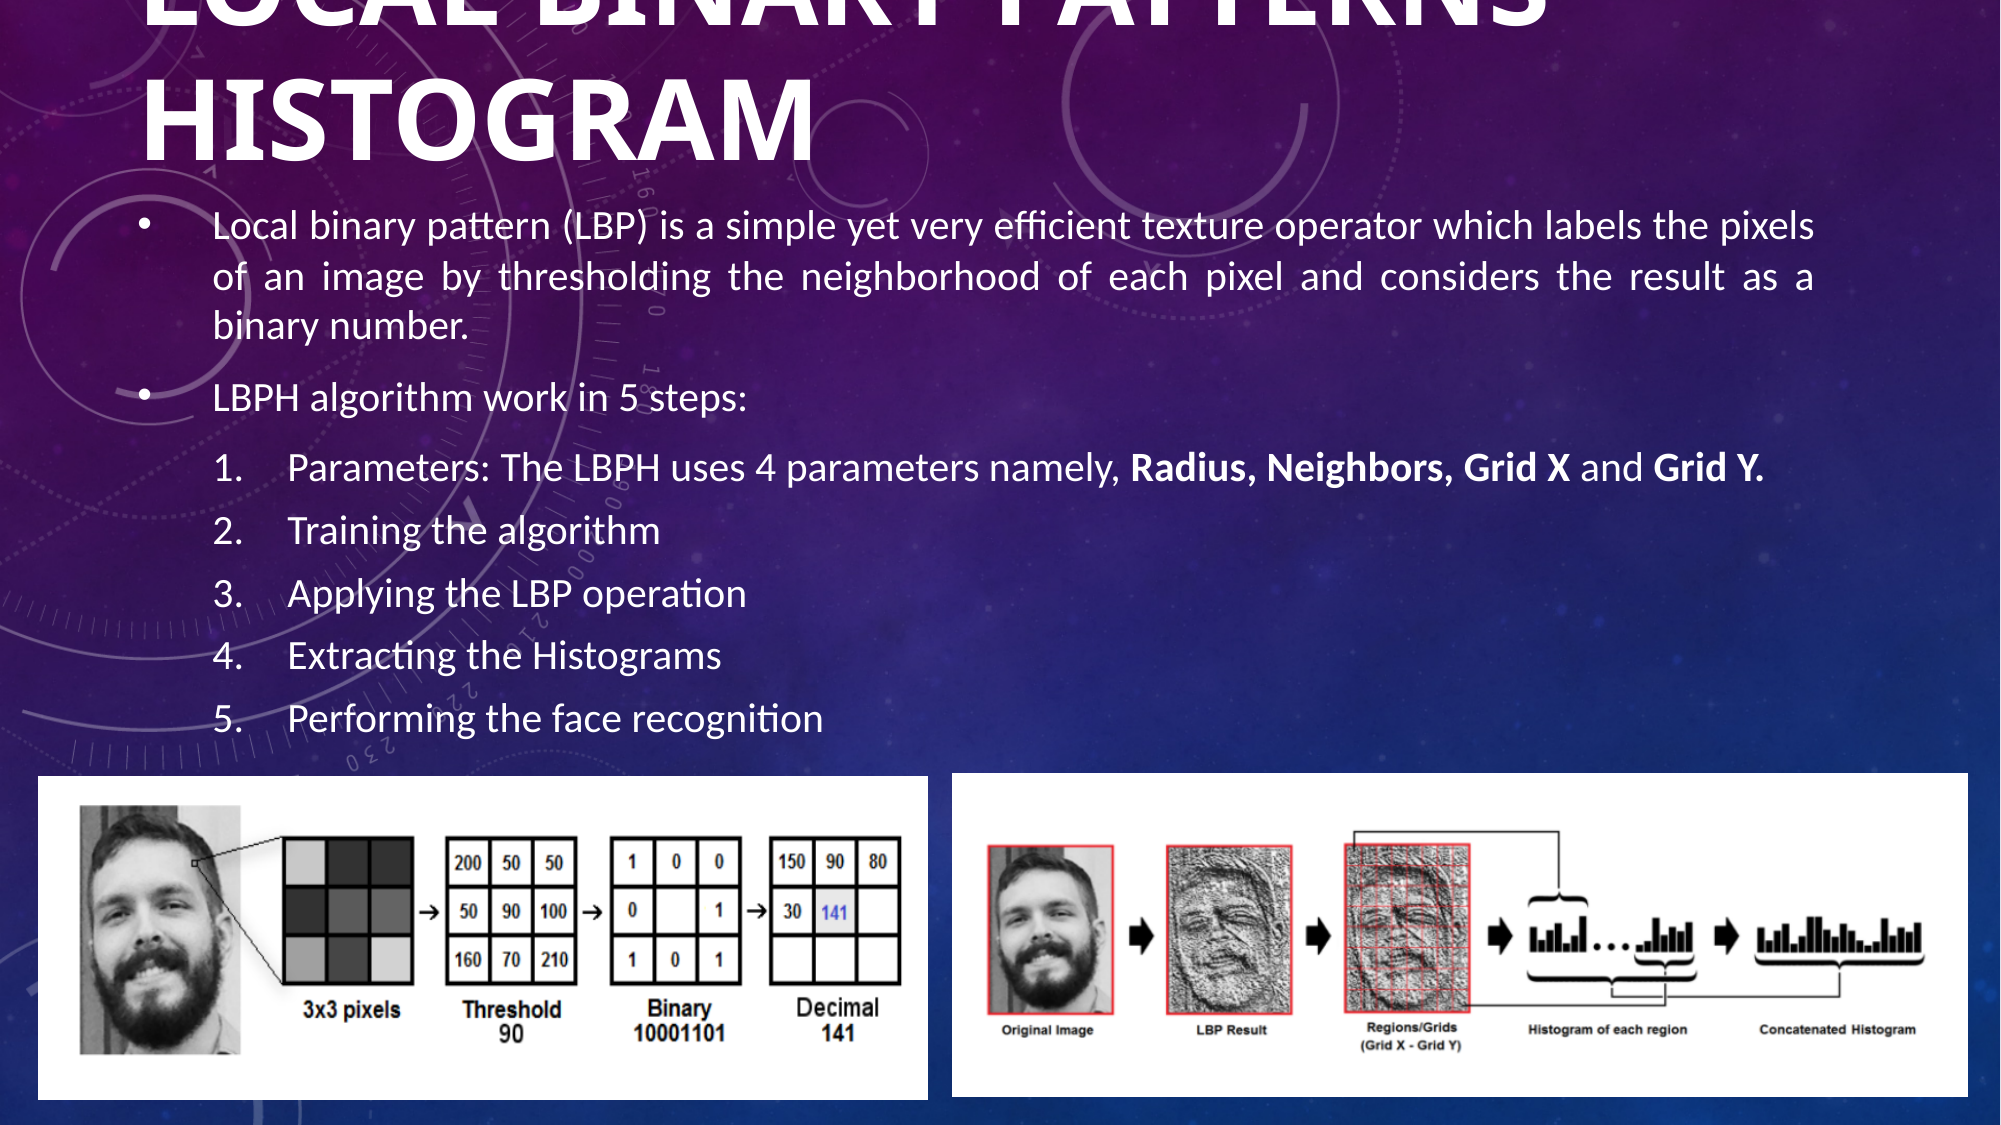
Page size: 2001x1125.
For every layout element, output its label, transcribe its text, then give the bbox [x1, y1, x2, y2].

title Local binary patterns histogram [122, 78, 1930, 191]
picture [0, 0, 2001, 1125]
subtitle Local binary pattern (LBP) is a simple yet very efficient texture operator which labels the pixels of an image by thresholding the neighborhood of each pixel and considers the result as a binary number. LBPH algorithm work in 5 steps: Parameters: The LBPH uses 4 parameters namely, Radius, Neighbors, Grid X and Grid Y. Training the algorithm Applying the LBP operation Extracting the Histograms Performing the face recognition [122, 190, 1831, 850]
